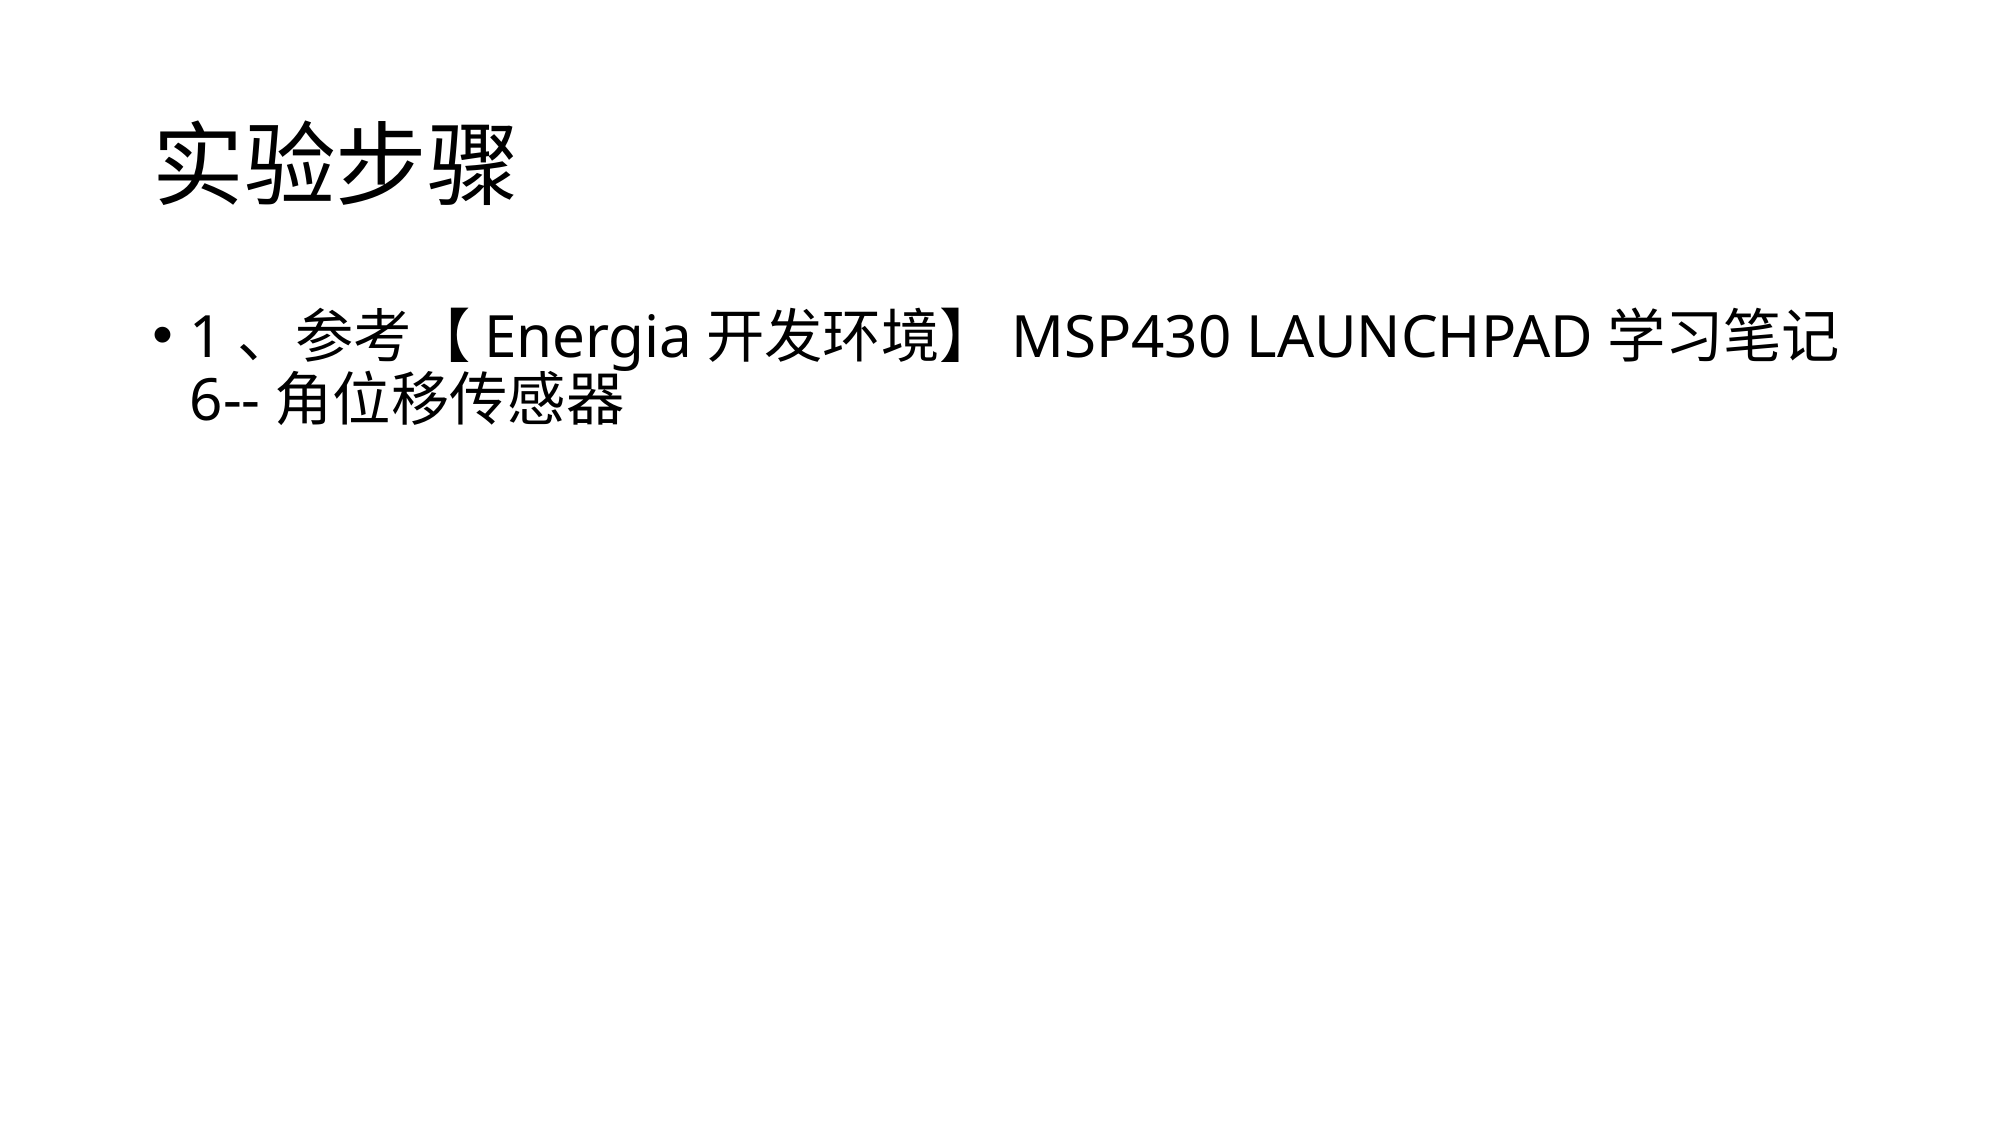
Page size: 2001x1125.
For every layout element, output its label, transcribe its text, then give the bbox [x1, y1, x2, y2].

list 1、参考【Energia开发环境】MSP430 LAUNCHPAD学习笔记6--角位移传感器 [137, 299, 1863, 1014]
title 实验步骤 [137, 59, 1863, 278]
